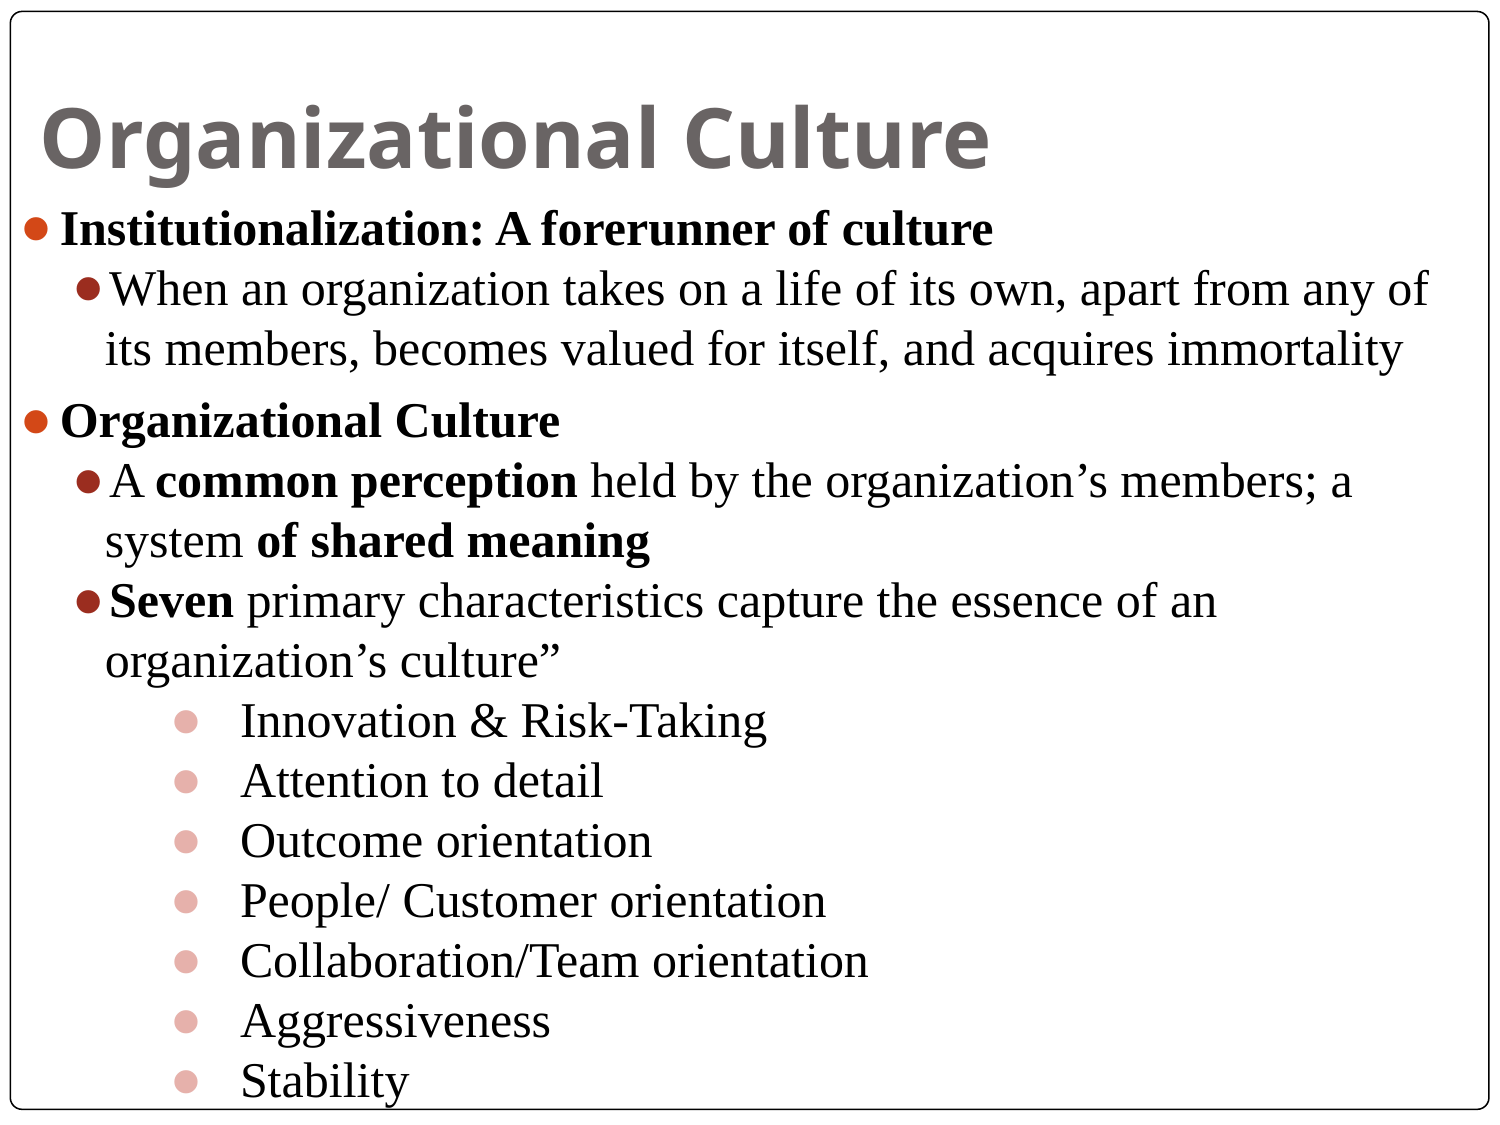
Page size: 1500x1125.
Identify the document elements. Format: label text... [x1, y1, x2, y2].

list Institutionalization: A forerunner of culture When an organization takes on a life of its own, apart from any of its members, becomes valued for itself, and acquires immortality Organizational Culture A common perception held by the organization’s members; a system of shared meaning Seven primary characteristics capture the essence of an organization’s culture” Innovation & Risk-Taking Attention to detail Outcome orientation People/ Customer orientation Collaboration/Team orientation Aggressiveness Stability [0, 187, 1500, 1125]
title Organizational Culture [24, 45, 1463, 187]
